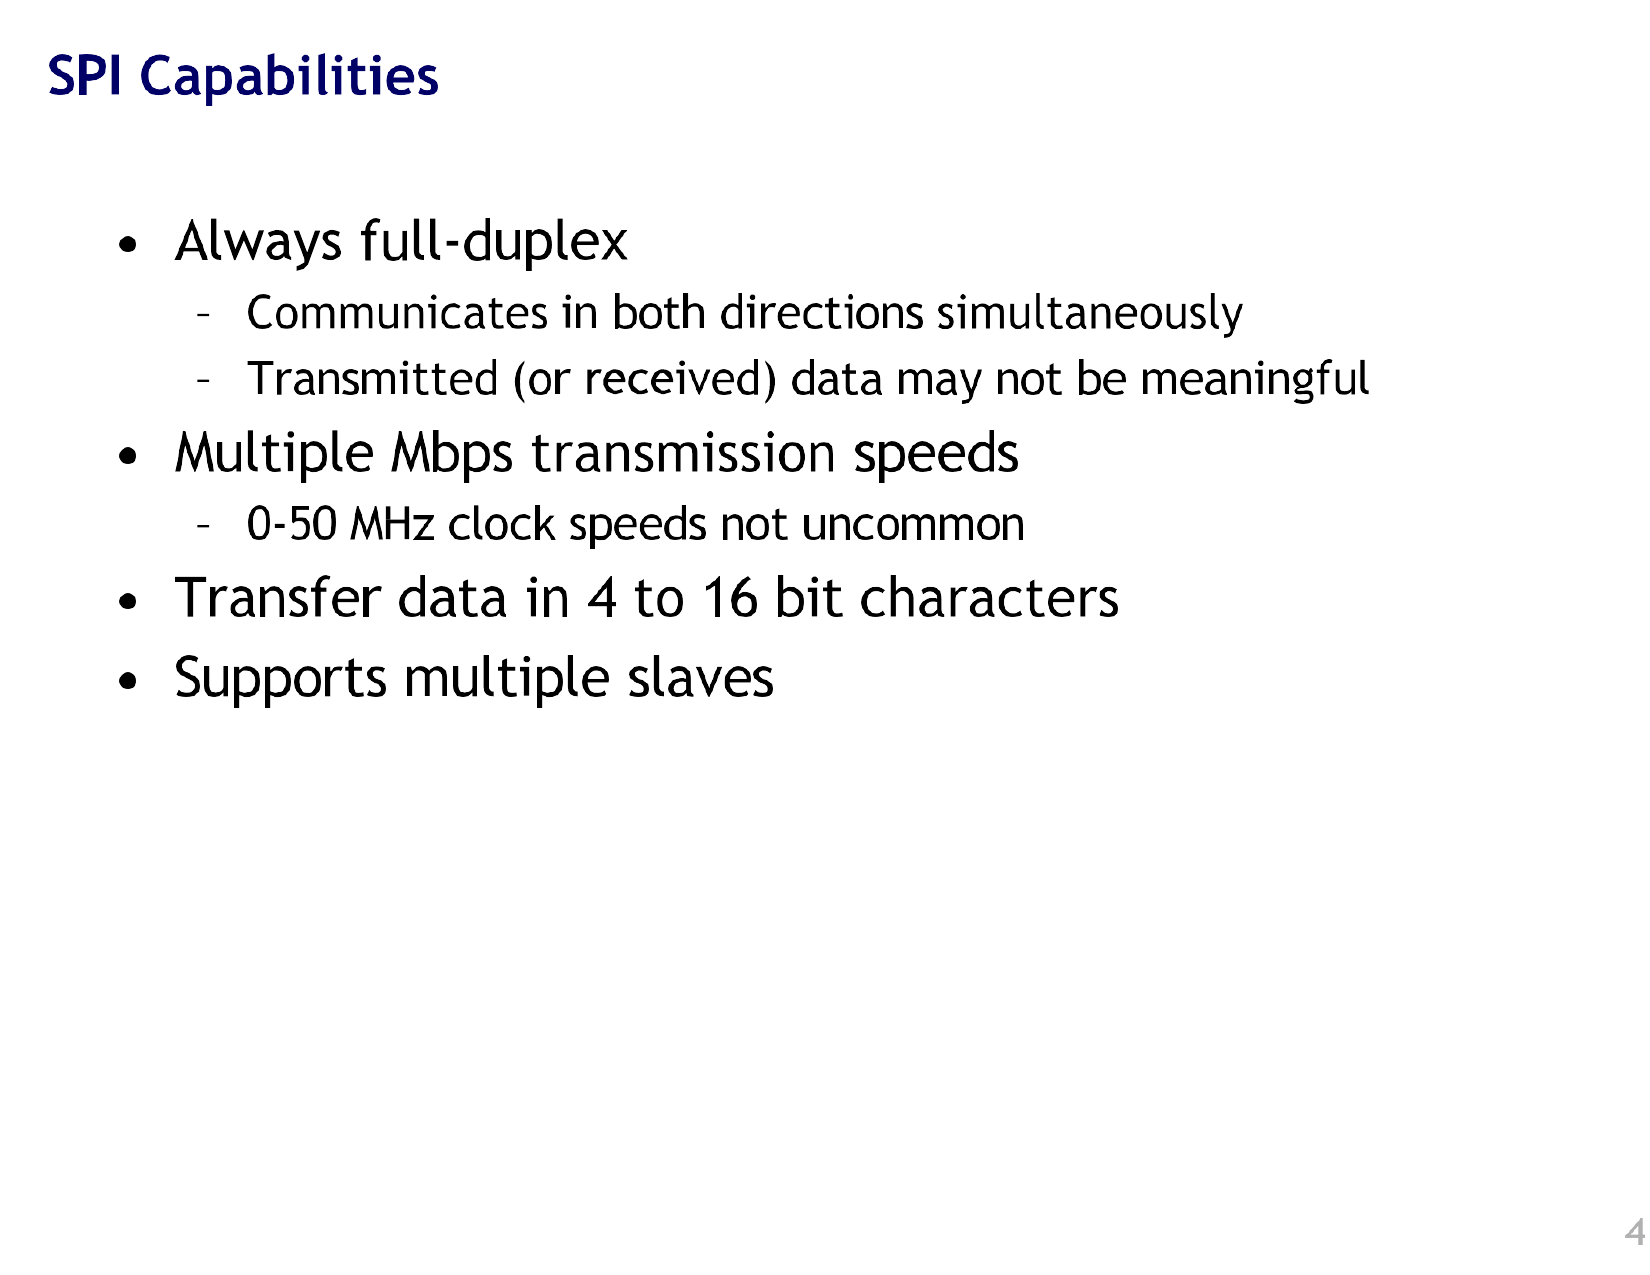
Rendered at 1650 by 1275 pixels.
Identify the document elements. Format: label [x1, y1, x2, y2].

text_box [385, 506, 434, 540]
picture [705, 576, 720, 617]
text_box [247, 430, 374, 483]
text_box [514, 360, 571, 404]
text_box [587, 359, 759, 395]
text_box [449, 505, 556, 540]
text_box [997, 362, 1063, 395]
text_box [174, 218, 342, 272]
picture [634, 579, 683, 618]
picture [176, 655, 200, 697]
text_box [792, 359, 882, 395]
text_box [350, 506, 383, 540]
picture [119, 672, 136, 689]
picture [532, 431, 833, 472]
text_box [855, 430, 1018, 483]
text_box [248, 505, 336, 540]
text_box [804, 514, 935, 540]
text_box [48, 53, 120, 96]
text_box [197, 313, 210, 317]
text_box [569, 505, 706, 549]
text_box [723, 508, 788, 540]
picture [119, 236, 136, 253]
text_box [629, 654, 773, 697]
text_box [247, 359, 496, 395]
text_box [562, 294, 597, 328]
picture [119, 593, 136, 610]
picture [1624, 1217, 1645, 1245]
text_box [778, 575, 843, 618]
picture [119, 447, 136, 464]
picture [141, 52, 438, 106]
text_box [361, 218, 628, 272]
text_box [391, 430, 513, 483]
text_box [407, 654, 609, 708]
text_box [204, 658, 386, 708]
text_box [175, 431, 241, 472]
text_box [430, 579, 507, 618]
text_box [720, 293, 923, 329]
picture [587, 576, 616, 617]
picture [248, 294, 547, 329]
text_box [899, 369, 982, 404]
picture [937, 293, 1243, 338]
text_box [615, 293, 704, 329]
picture [399, 575, 426, 618]
text_box [765, 360, 775, 404]
picture [861, 575, 1119, 618]
picture [731, 575, 757, 618]
text_box [526, 576, 568, 617]
text_box [1079, 359, 1127, 395]
text_box [940, 514, 1024, 540]
text_box [174, 575, 359, 618]
text_box [1143, 359, 1369, 404]
picture [363, 586, 382, 617]
